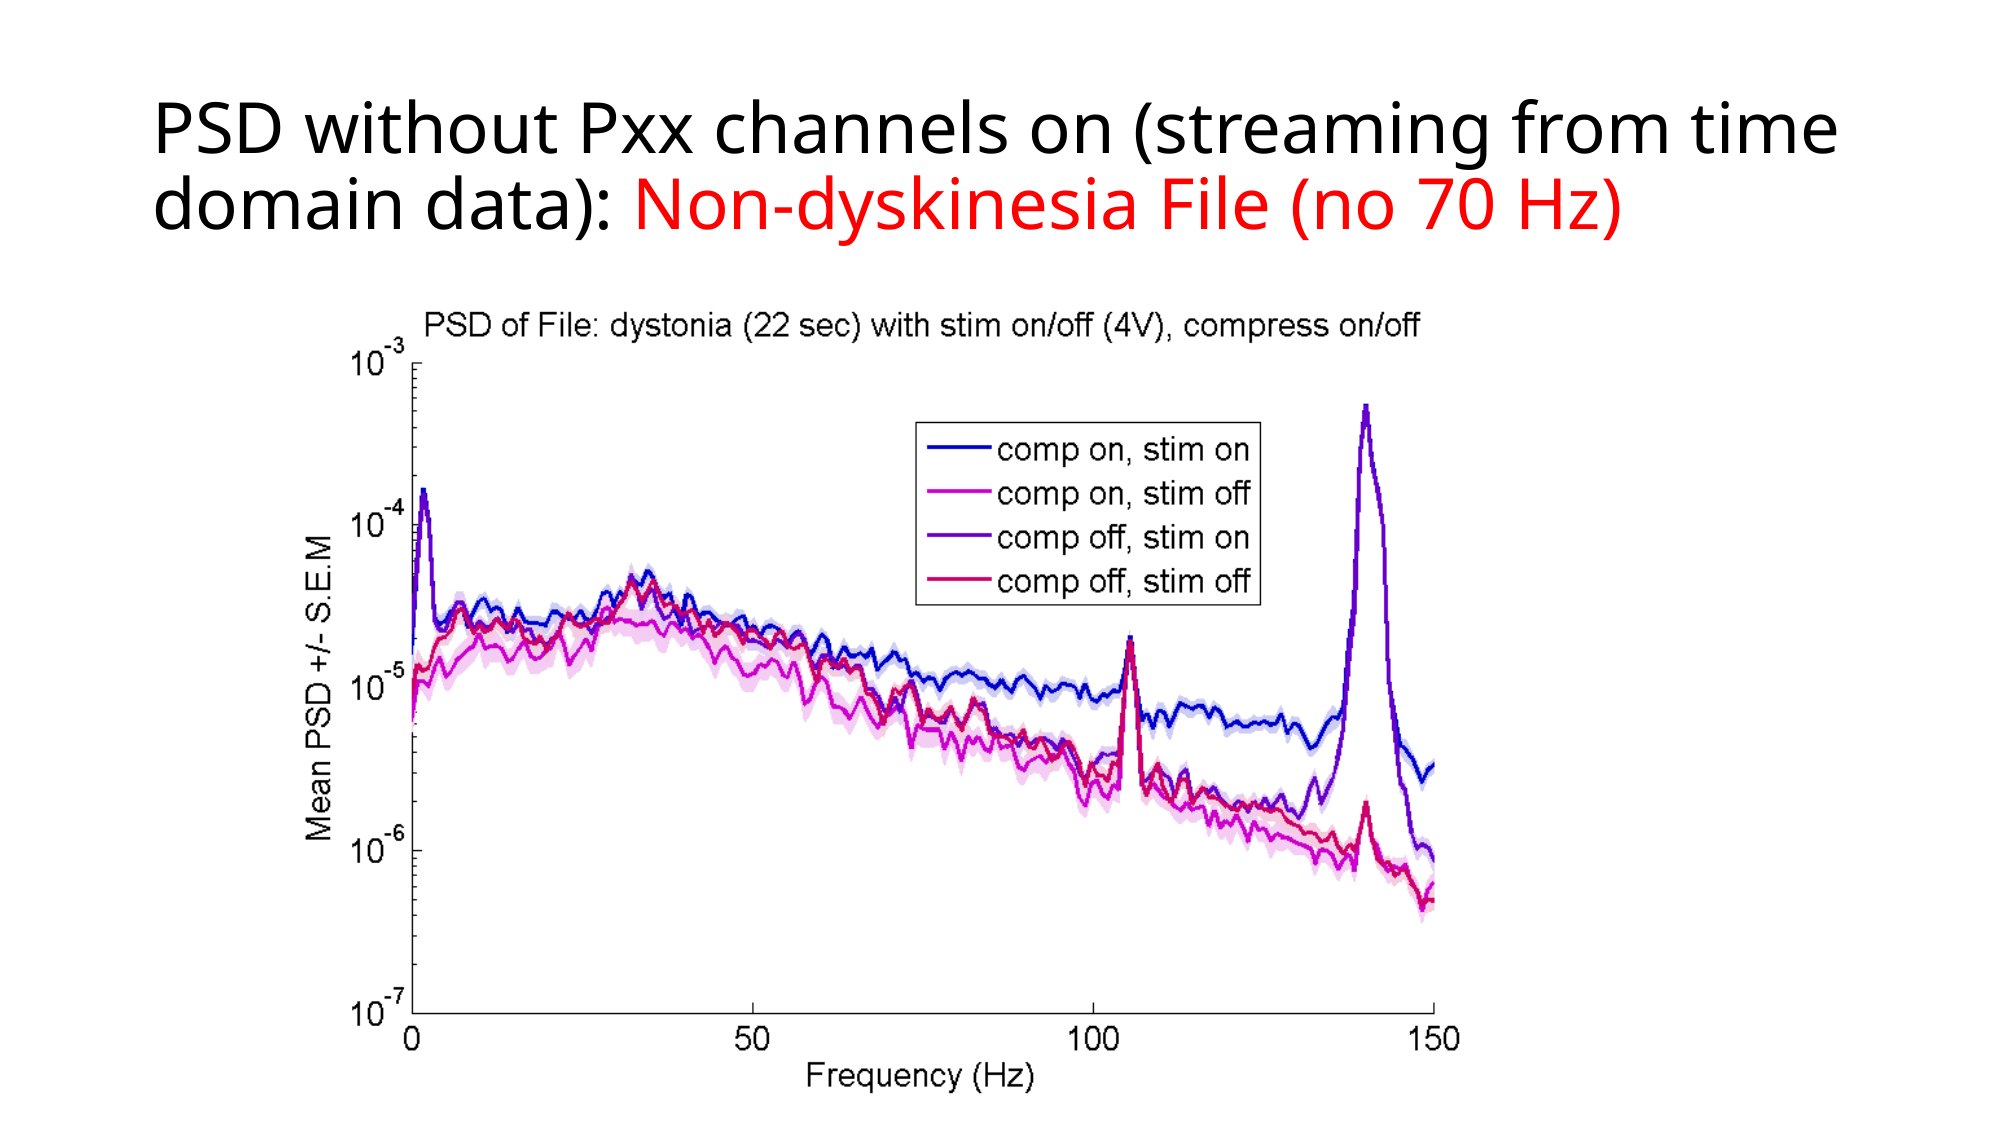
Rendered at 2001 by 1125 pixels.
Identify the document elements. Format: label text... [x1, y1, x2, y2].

picture [241, 303, 1559, 1101]
title PSD without Pxx channels on (streaming from time domain data): Non-dyskinesia File (no 70 Hz) [137, 59, 1863, 278]
